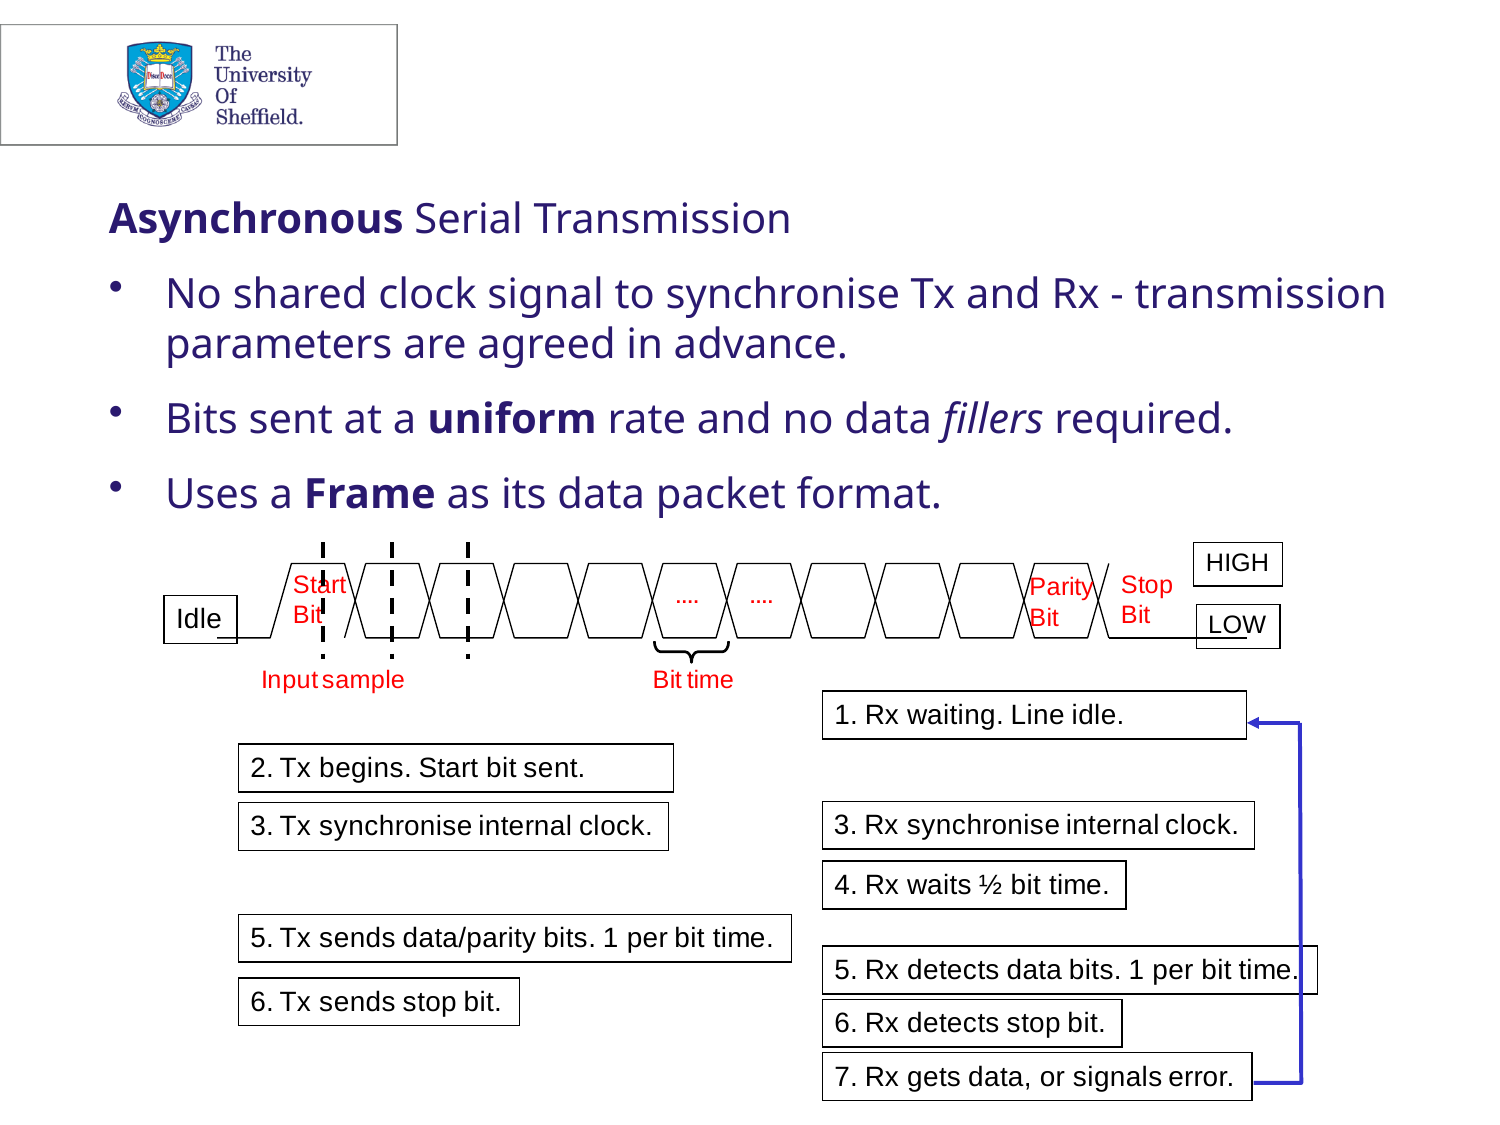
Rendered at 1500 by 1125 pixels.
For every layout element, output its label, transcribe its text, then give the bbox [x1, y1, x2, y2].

picture [159, 538, 1319, 1102]
picture [0, 24, 398, 146]
list Asynchronous Serial Transmission No shared clock signal to synchronise Tx and Rx - transmission parameters are agreed in advance. Bits sent at a uniform rate and no data fillers required. Uses a Frame as its data packet format. [93, 184, 1444, 1012]
